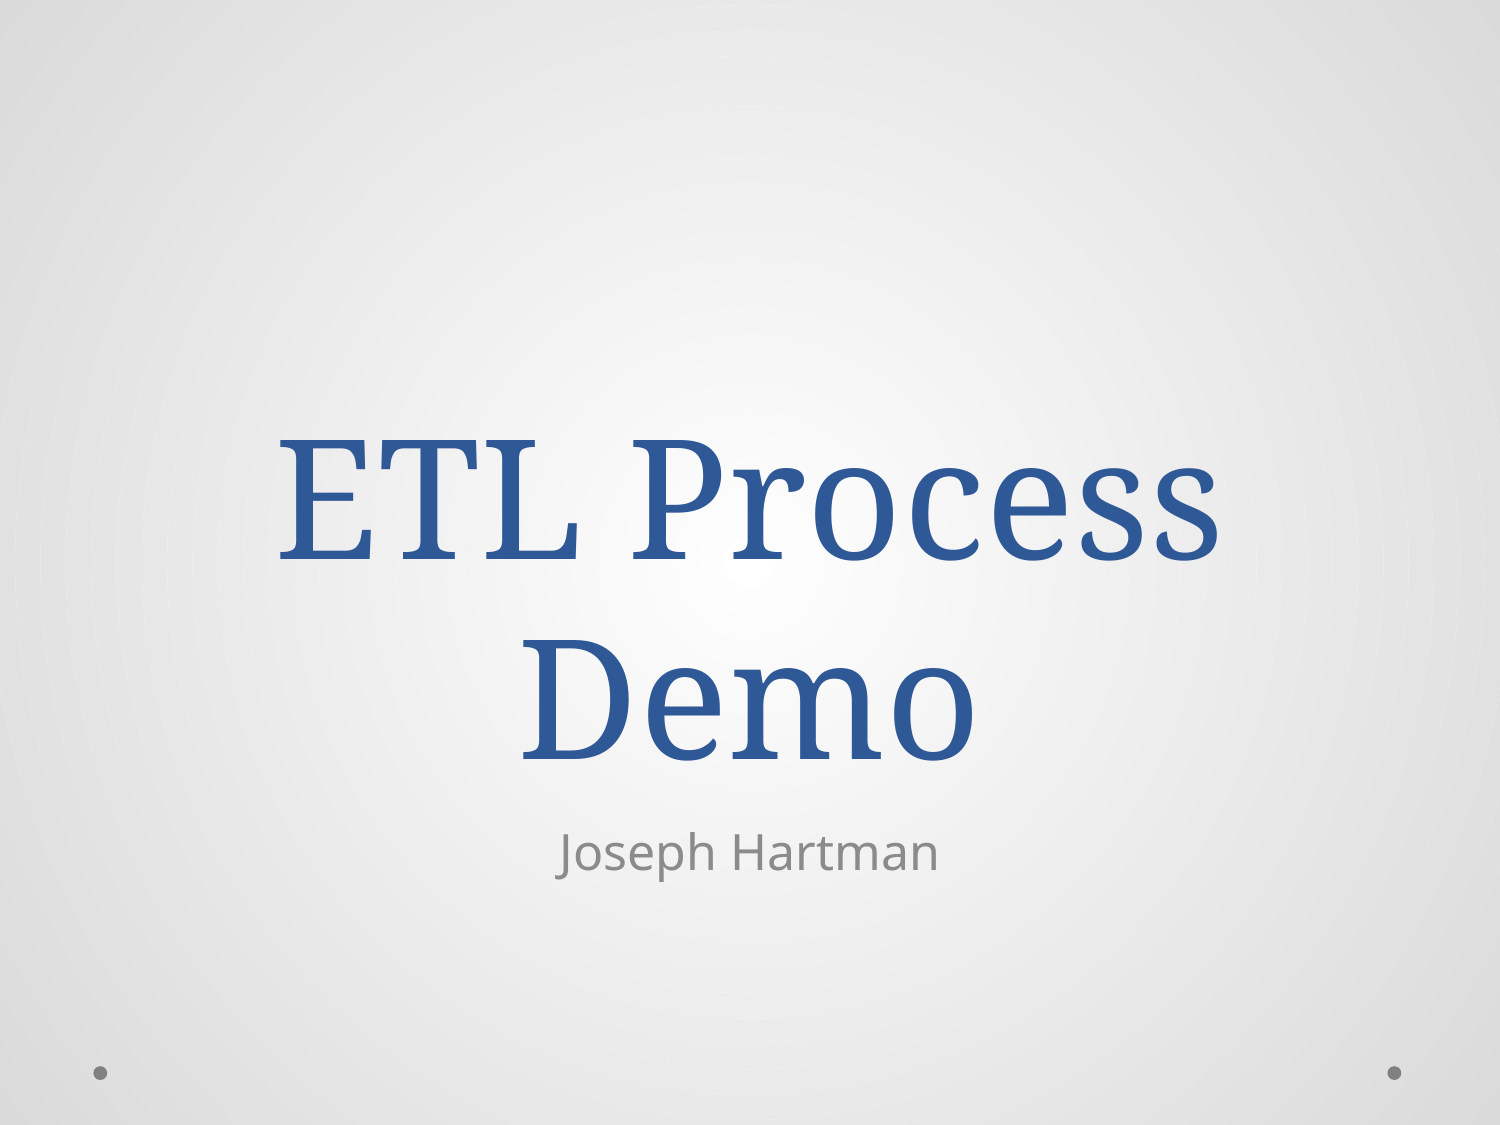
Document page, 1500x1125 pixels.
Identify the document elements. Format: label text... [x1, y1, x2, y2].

subtitle Joseph Hartman [225, 812, 1275, 1013]
title ETL Process Demo [112, 99, 1388, 800]
